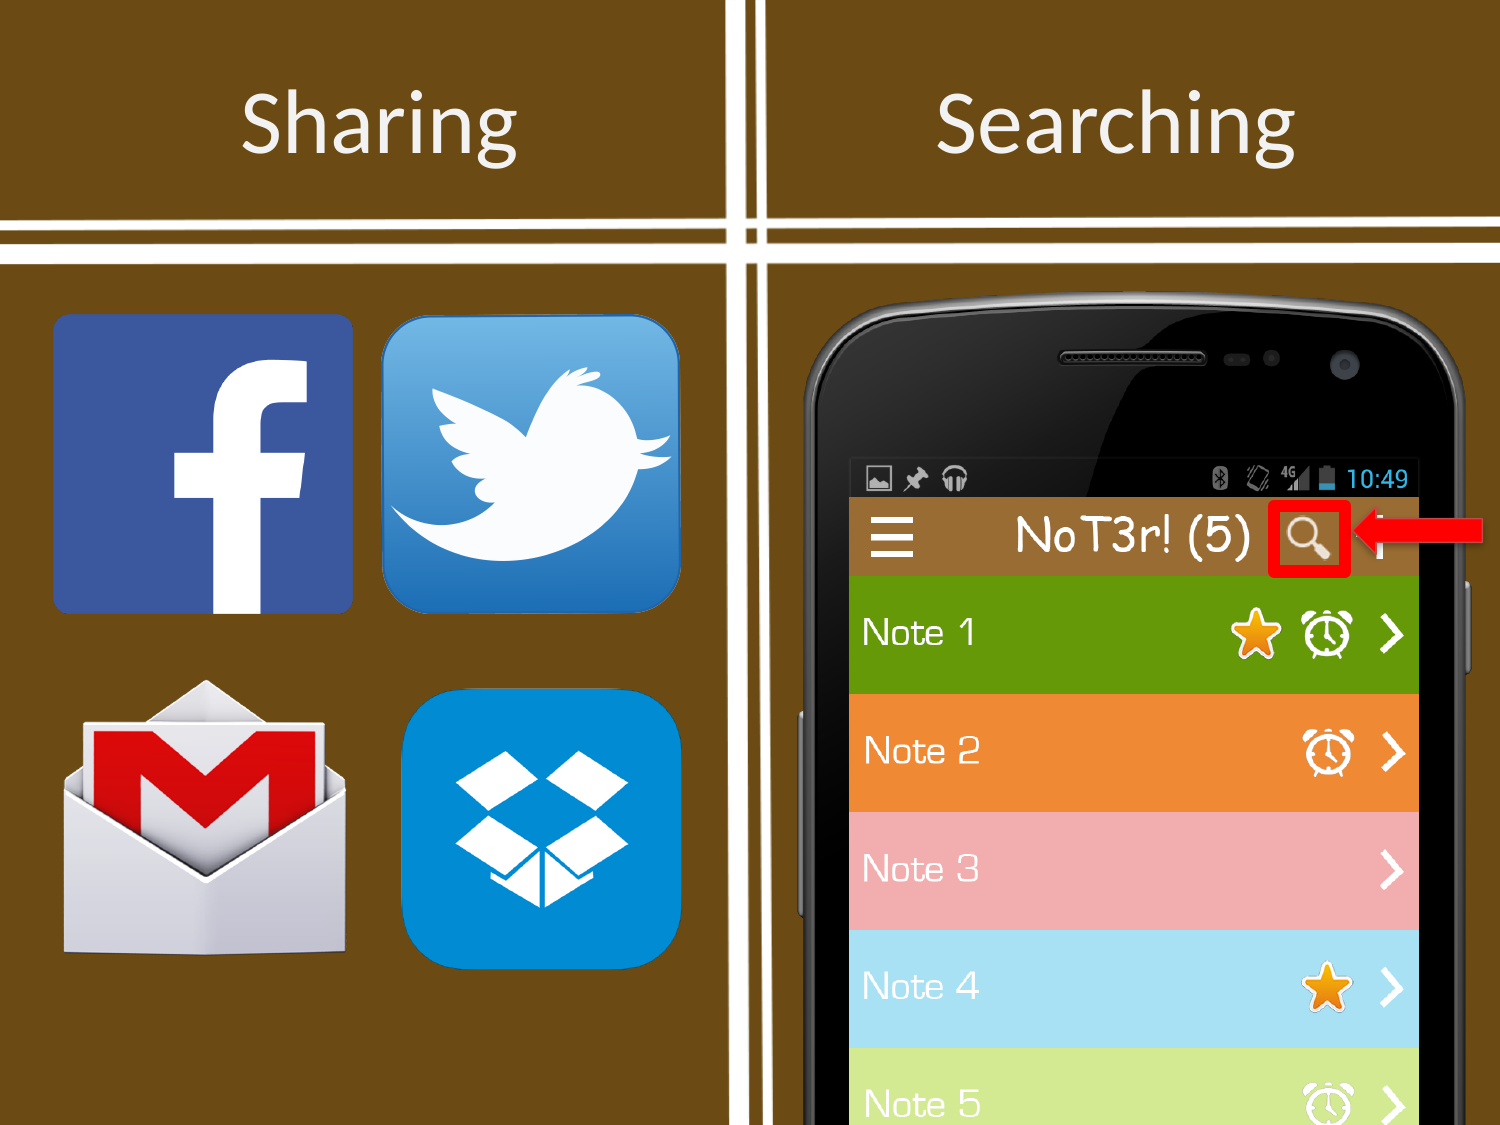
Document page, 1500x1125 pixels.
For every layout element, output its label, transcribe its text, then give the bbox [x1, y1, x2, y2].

text_box Sharing [84, 54, 676, 180]
text_box Searching [821, 54, 1412, 179]
picture [0, 0, 1500, 1125]
